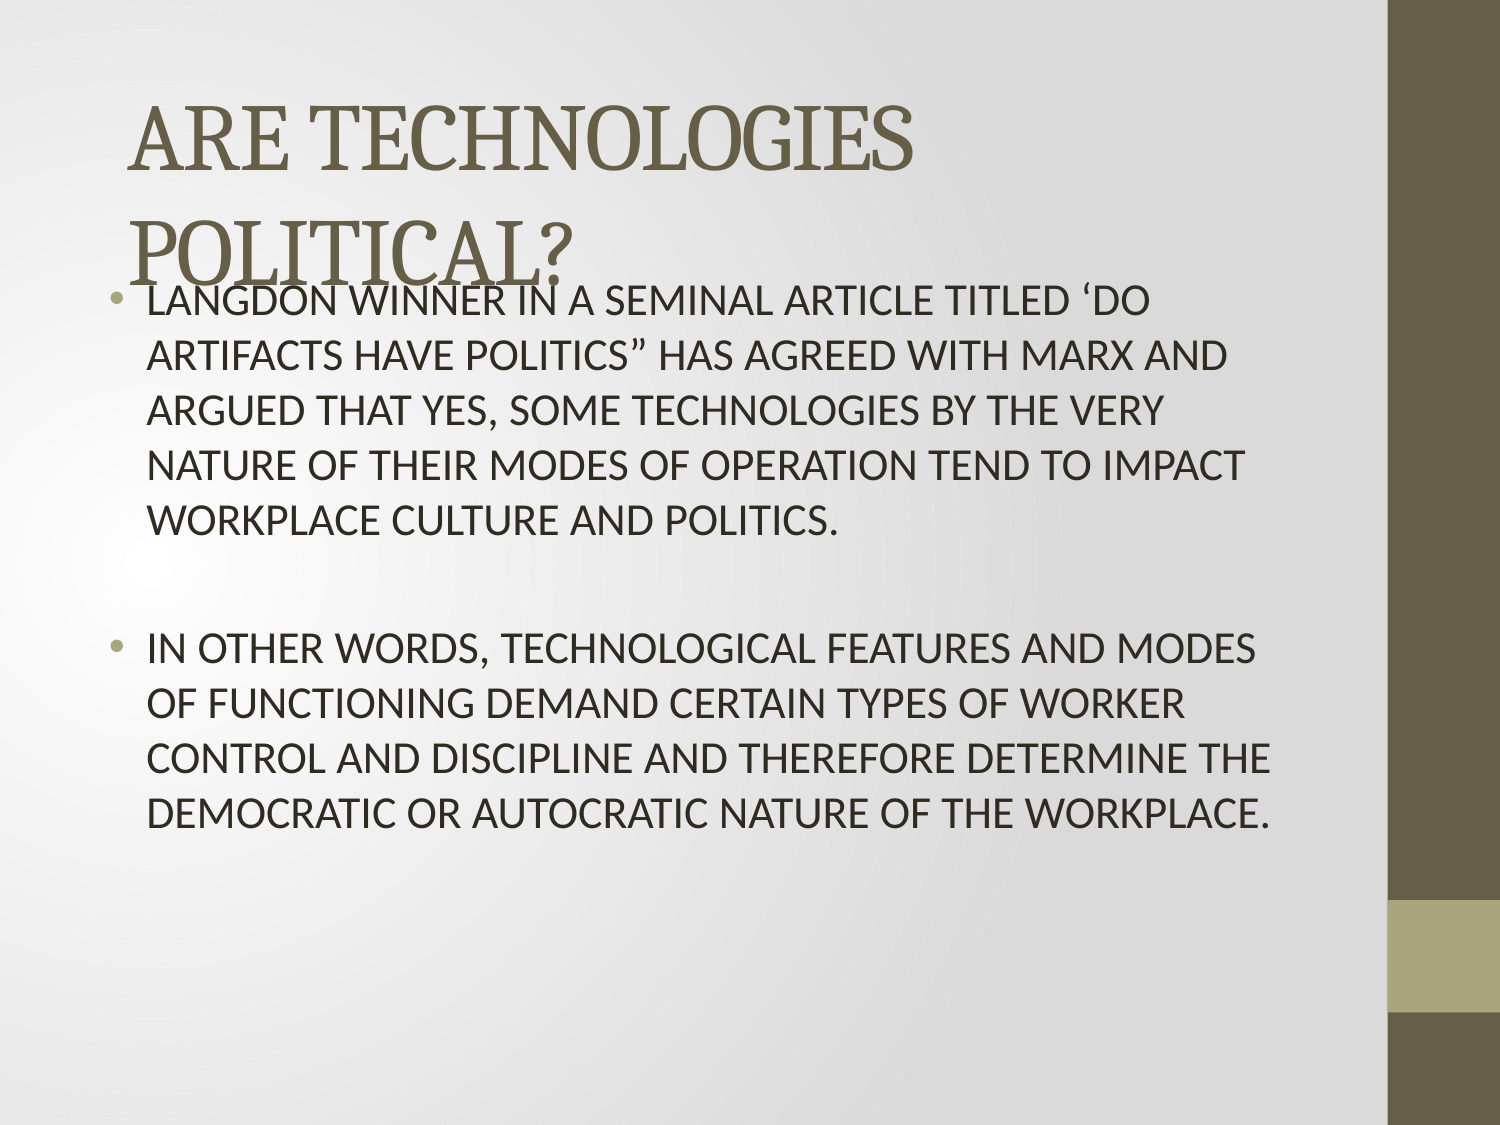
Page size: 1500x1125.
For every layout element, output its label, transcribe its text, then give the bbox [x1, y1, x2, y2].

list LANGDON WINNER IN A SEMINAL ARTICLE TITLED ‘DO ARTIFACTS HAVE POLITICS” HAS AGREED WITH MARX AND ARGUED THAT YES, SOME TECHNOLOGIES BY THE VERY NATURE OF THEIR MODES OF OPERATION TEND TO IMPACT WORKPLACE CULTURE AND POLITICS. IN OTHER WORDS, TECHNOLOGICAL FEATURES AND MODES OF FUNCTIONING DEMAND CERTAIN TYPES OF WORKER CONTROL AND DISCIPLINE AND THEREFORE DETERMINE THE DEMOCRATIC OR AUTOCRATIC NATURE OF THE WORKPLACE. [75, 262, 1325, 1050]
title ARE TECHNOLOGIES POLITICAL? [112, 56, 1386, 324]
